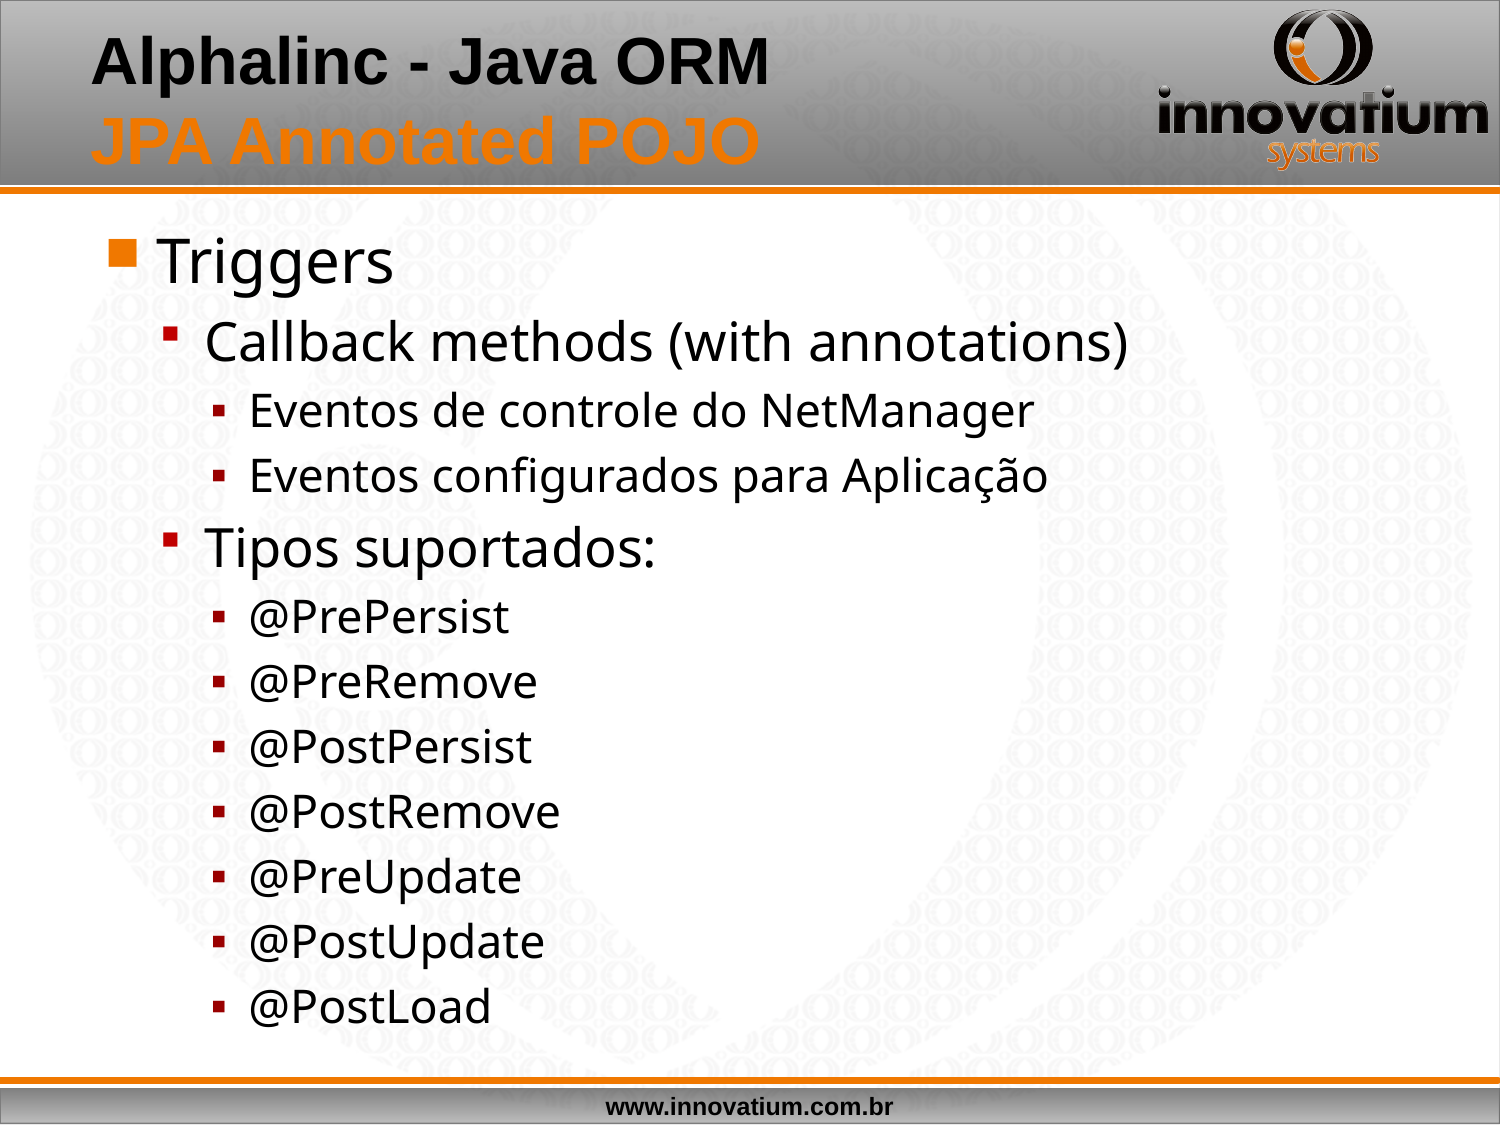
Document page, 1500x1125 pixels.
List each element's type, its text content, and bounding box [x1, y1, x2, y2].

list Triggers Callback methods (with annotations) Eventos de controle do NetManager Eventos configurados para Aplicação Tipos suportados: @PrePersist @PreRemove @PostPersist @PostRemove @PreUpdate @PostUpdate @PostLoad [75, 216, 1425, 1047]
picture [1425, 3, 1496, 177]
title Alphalinc - Java ORM JPA Annotated POJO [75, 0, 1425, 201]
